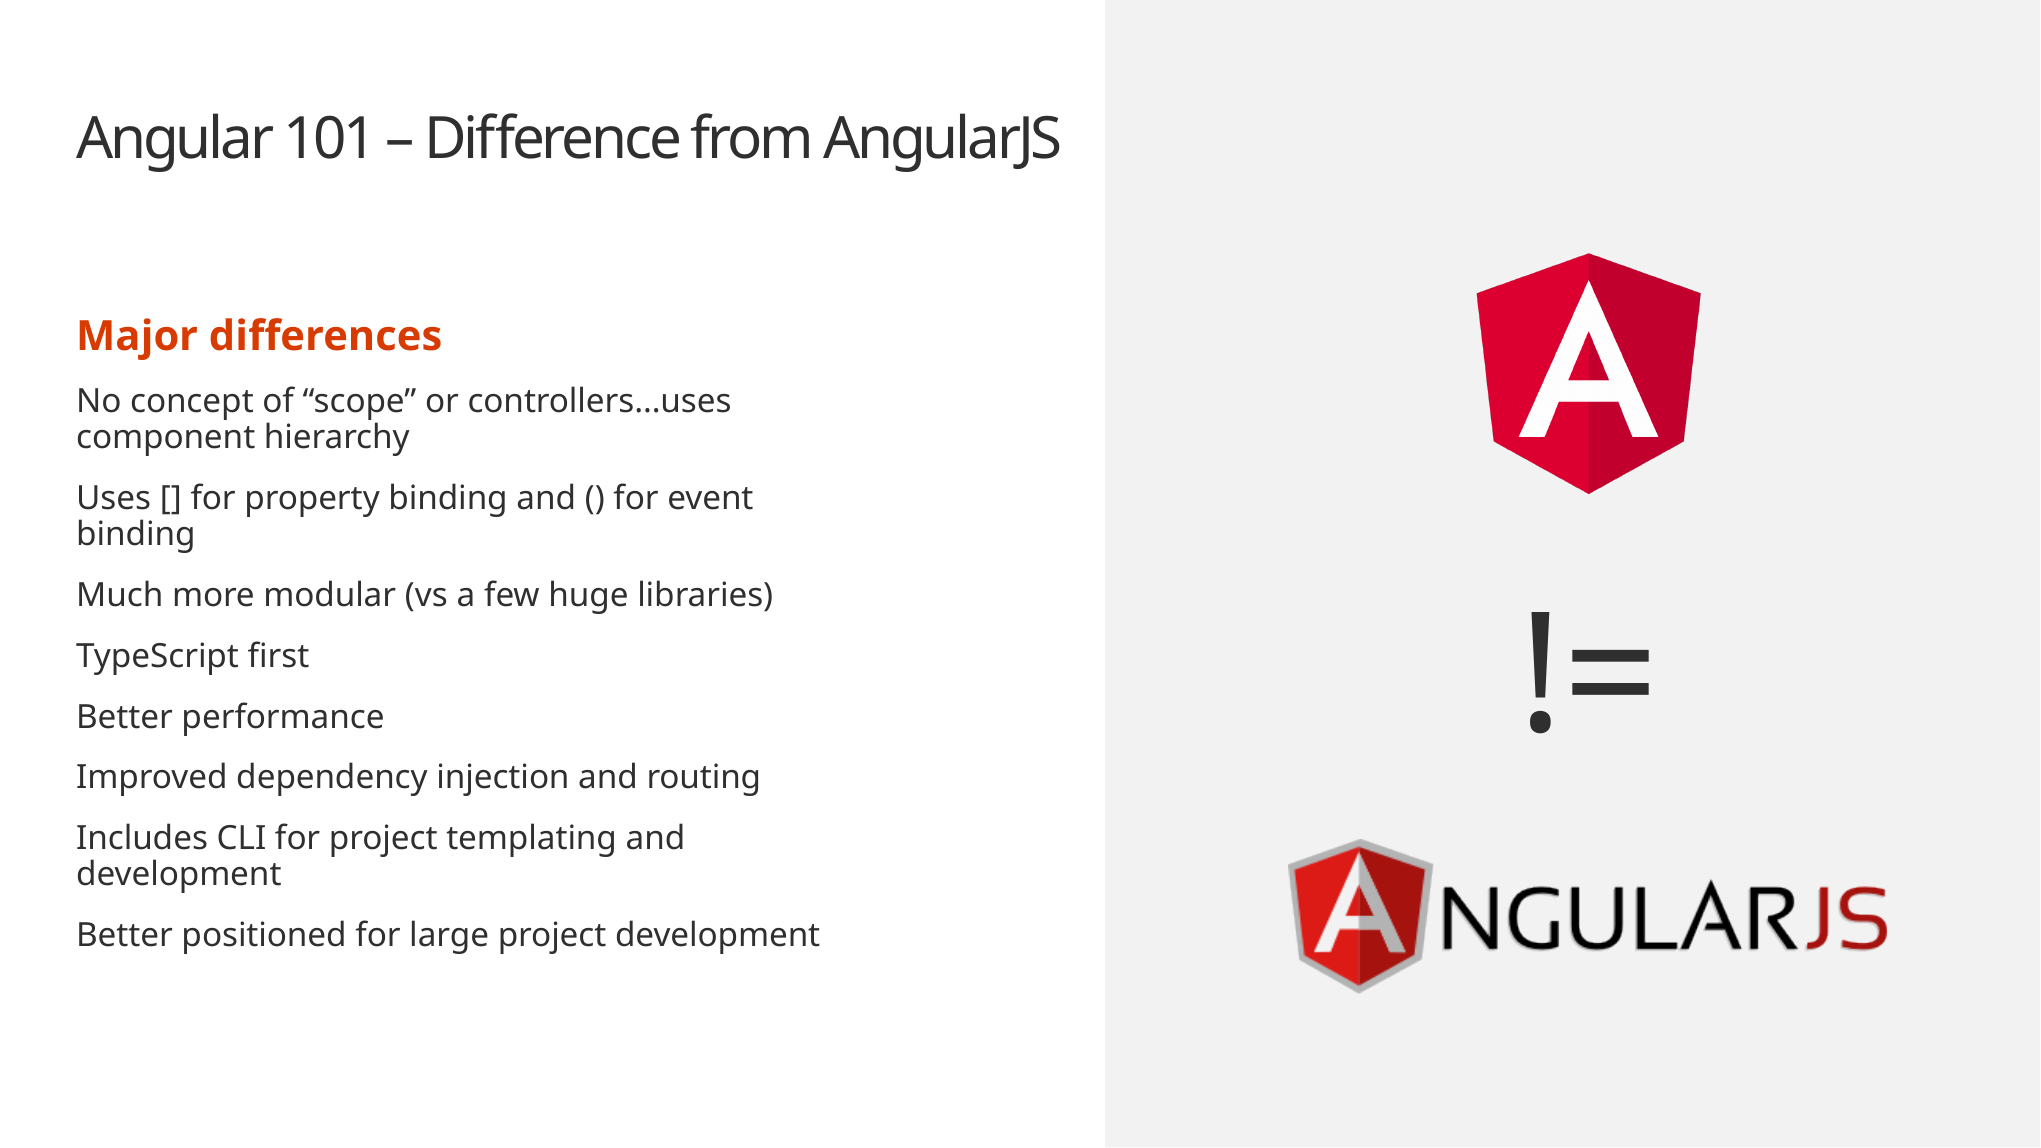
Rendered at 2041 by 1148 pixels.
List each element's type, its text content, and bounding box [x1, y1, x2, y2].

picture [1288, 839, 1889, 1010]
title Angular 101 – Difference from AngularJS [76, 103, 1969, 172]
text_box Major differences No concept of “scope” or controllers…uses component hierarchy Uses [] for property binding and () for event binding Much more modular (vs a few huge libraries) TypeScript first Better performance Improved dependency injection and routing Includes CLI for project templating and development Better positioned for large project development [76, 314, 872, 954]
picture [1438, 217, 1739, 519]
text_box != [1488, 563, 1689, 792]
text_box [1104, 0, 2041, 1148]
